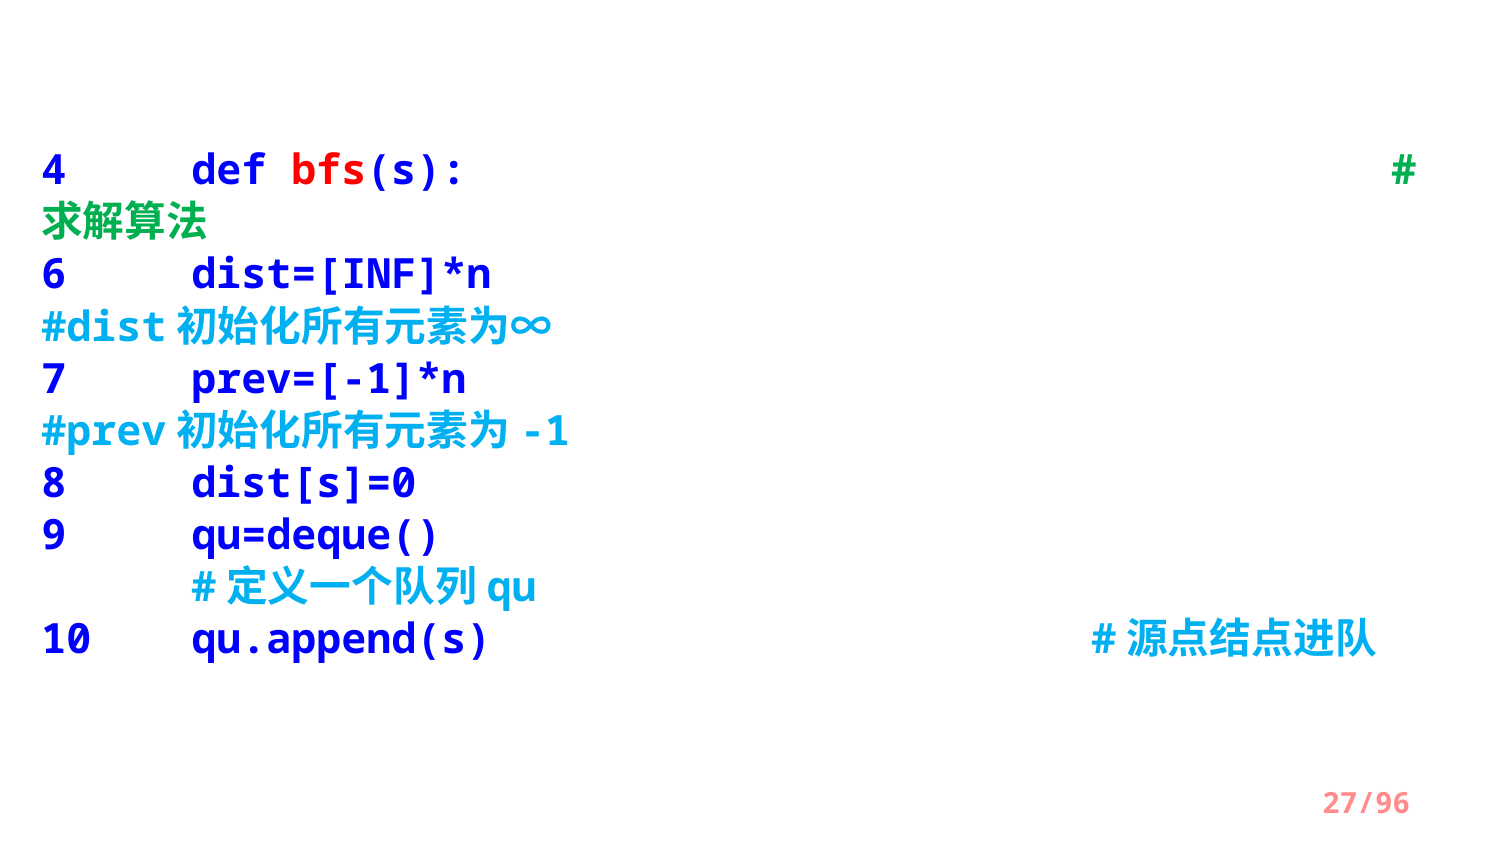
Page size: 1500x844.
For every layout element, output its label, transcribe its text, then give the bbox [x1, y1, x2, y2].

slide_number /96 [1074, 782, 1425, 827]
text_box 4 def bfs(s): #求解算法 6 dist=[INF]*n #dist初始化所有元素为∞ 7 prev=[-1]*n #prev初始化所有元素为-1 8 dist[s]=0 9 qu=deque() #定义一个队列qu 10 qu.append(s) #源点结点进队 [10, 127, 1479, 676]
